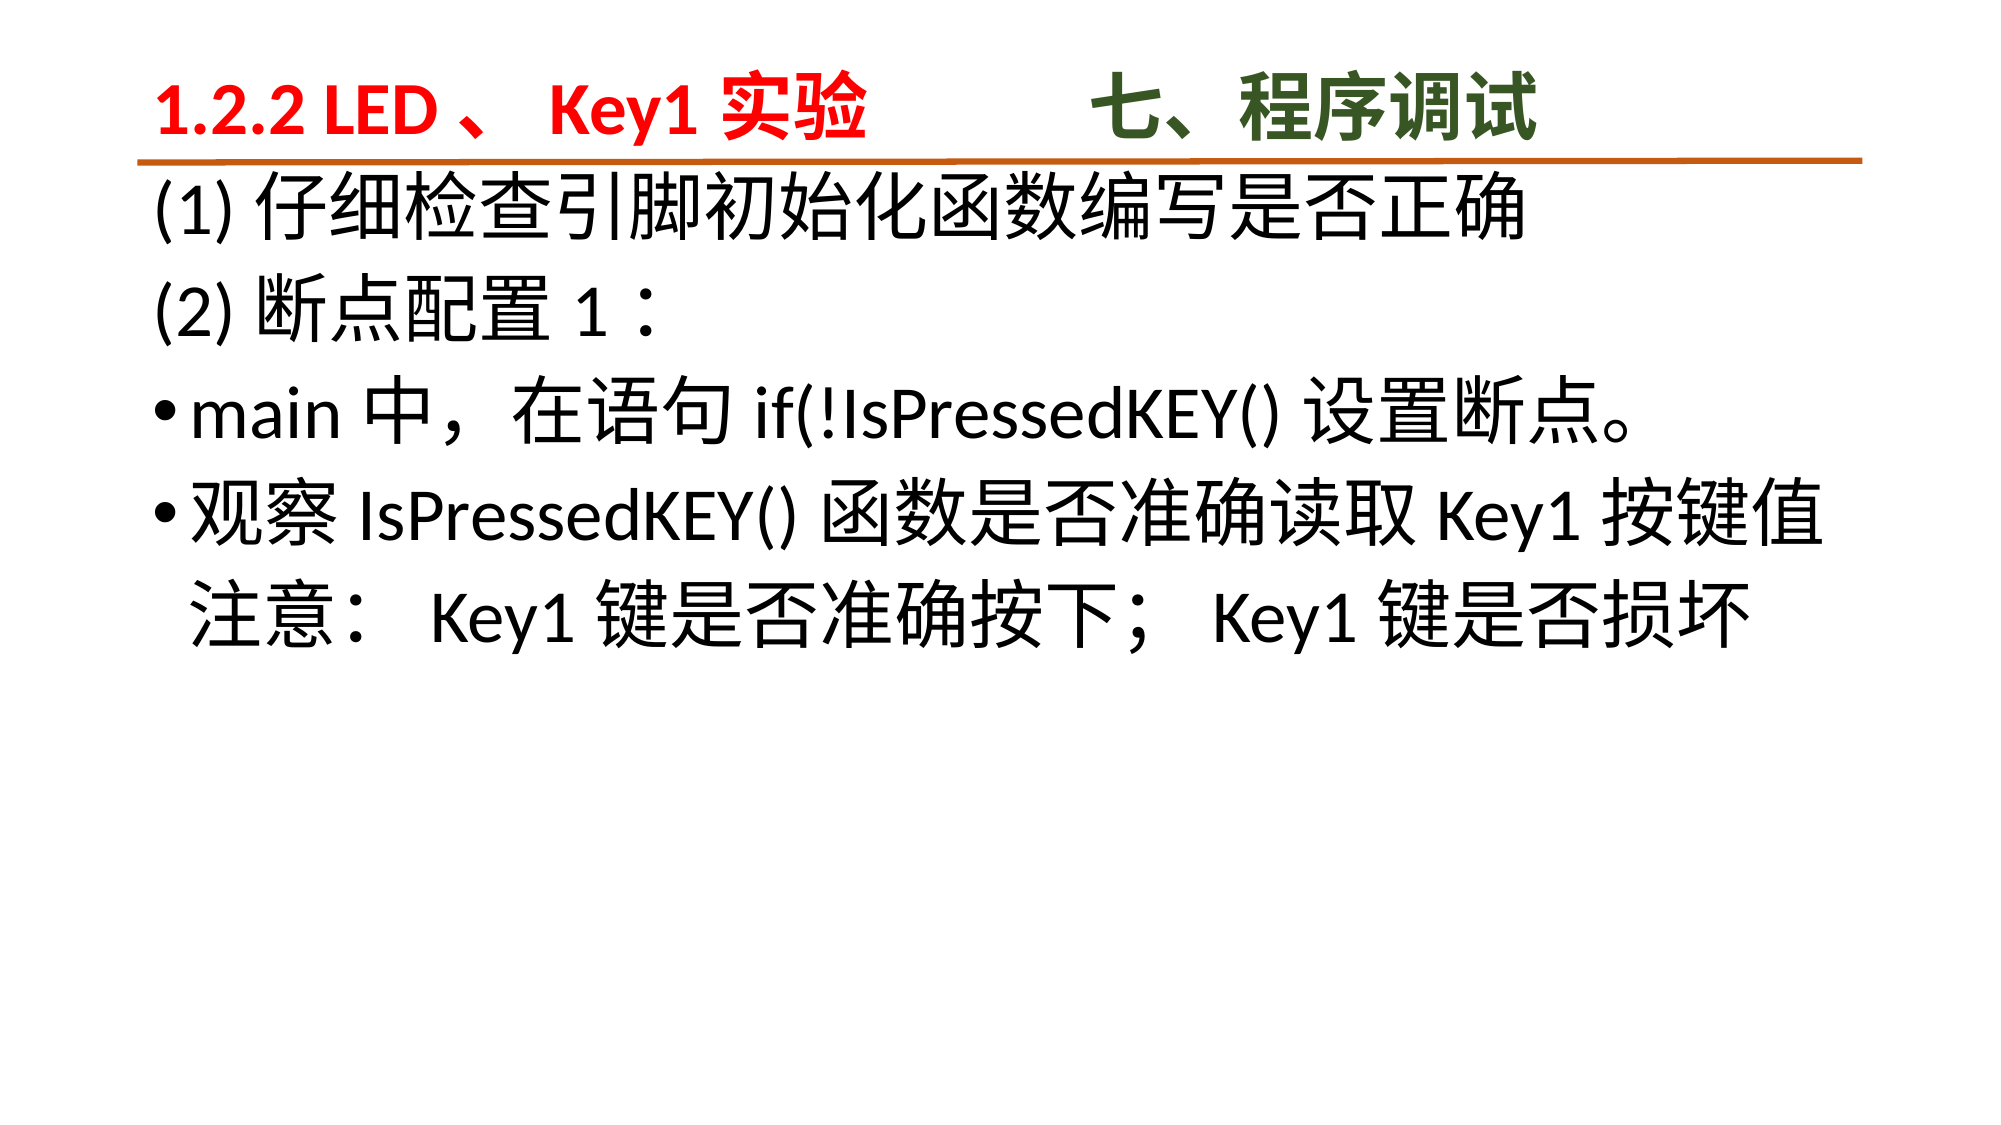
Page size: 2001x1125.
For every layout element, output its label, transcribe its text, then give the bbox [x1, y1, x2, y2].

title 1.2.2 LED、Key1实验 七、程序调试 [137, 59, 1863, 159]
list (1)仔细检查引脚初始化函数编写是否正确 (2)断点配置1： main中，在语句if(!IsPressedKEY()设置断点。 观察IsPressedKEY()函数是否准确读取Key1按键值 注意：Key1键是否准确按下；Key1键是否损坏 [137, 164, 1863, 1014]
